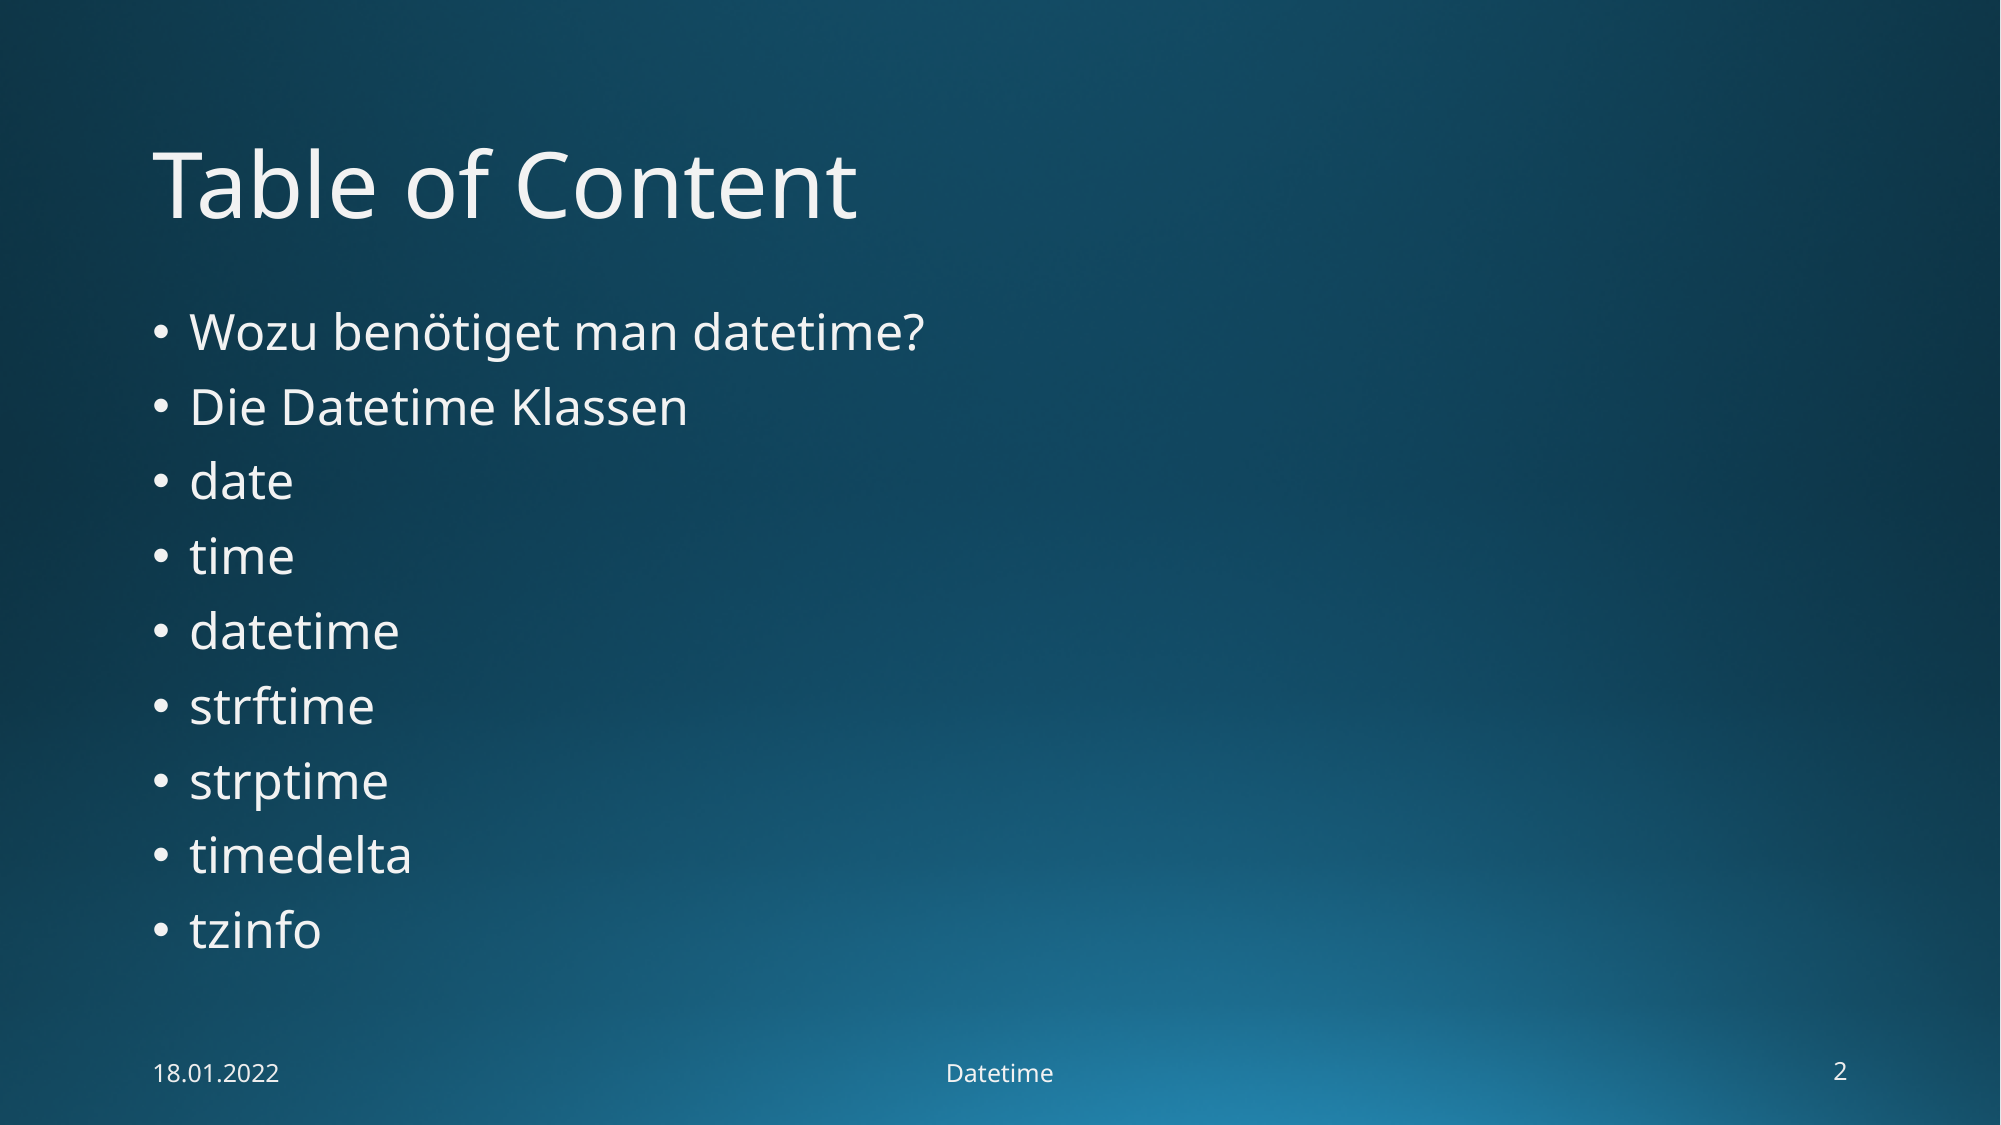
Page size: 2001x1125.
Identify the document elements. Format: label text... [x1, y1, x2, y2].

title Table of Content [137, 59, 1443, 247]
list Wozu benötiget man datetime? Die Datetime Klassen date time datetime strftime strptime timedelta tzinfo [137, 299, 1443, 1014]
slide_number 2 [1412, 1042, 1863, 1103]
text_box [0, 0, 2000, 1125]
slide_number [137, 1042, 588, 1103]
footer Datetime [662, 1042, 1338, 1103]
